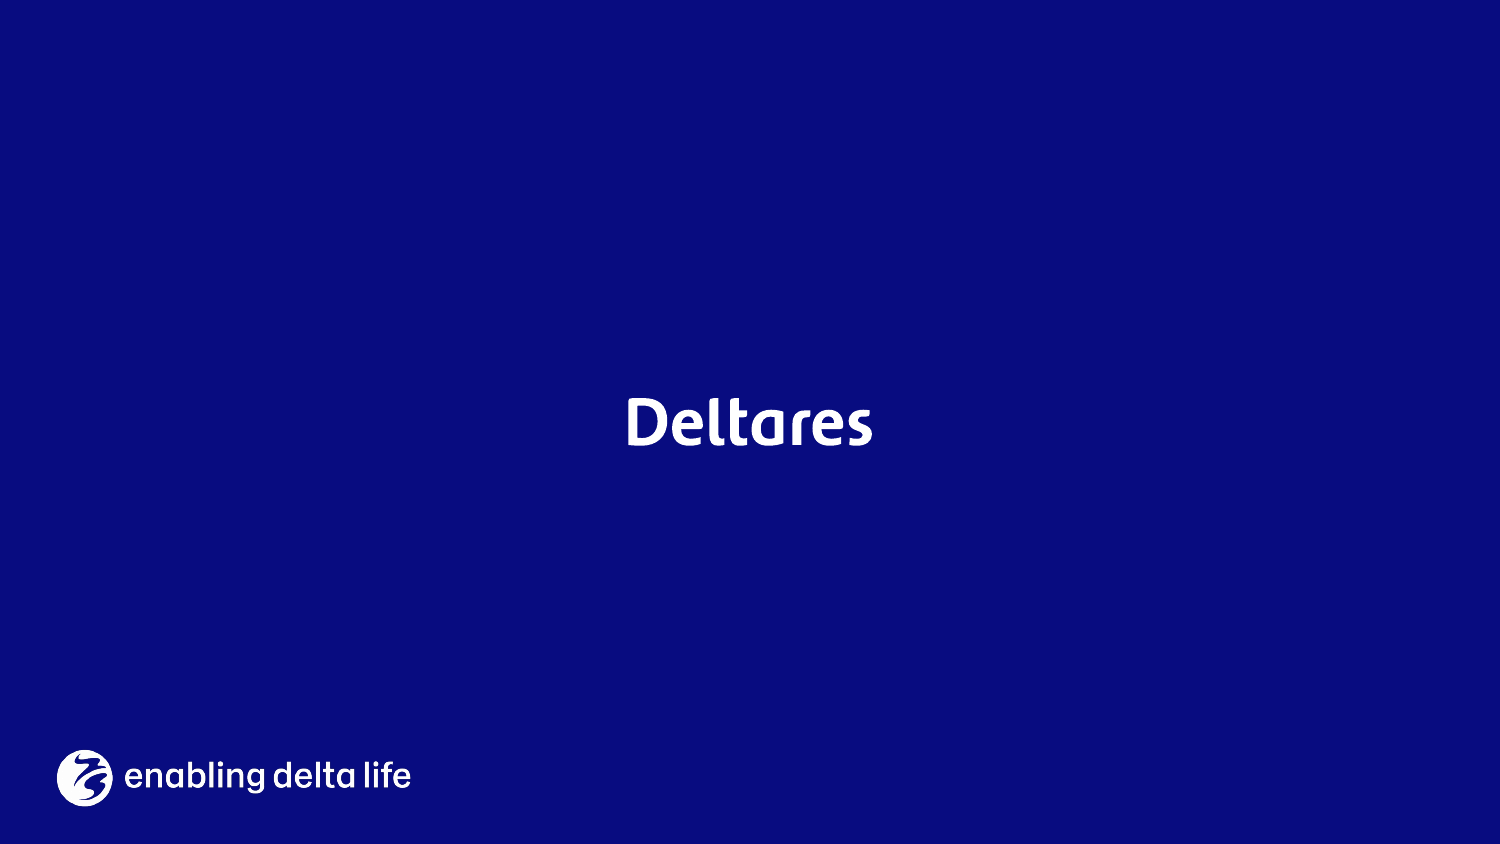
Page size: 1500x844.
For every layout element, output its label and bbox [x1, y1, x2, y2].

picture [38, 731, 429, 825]
